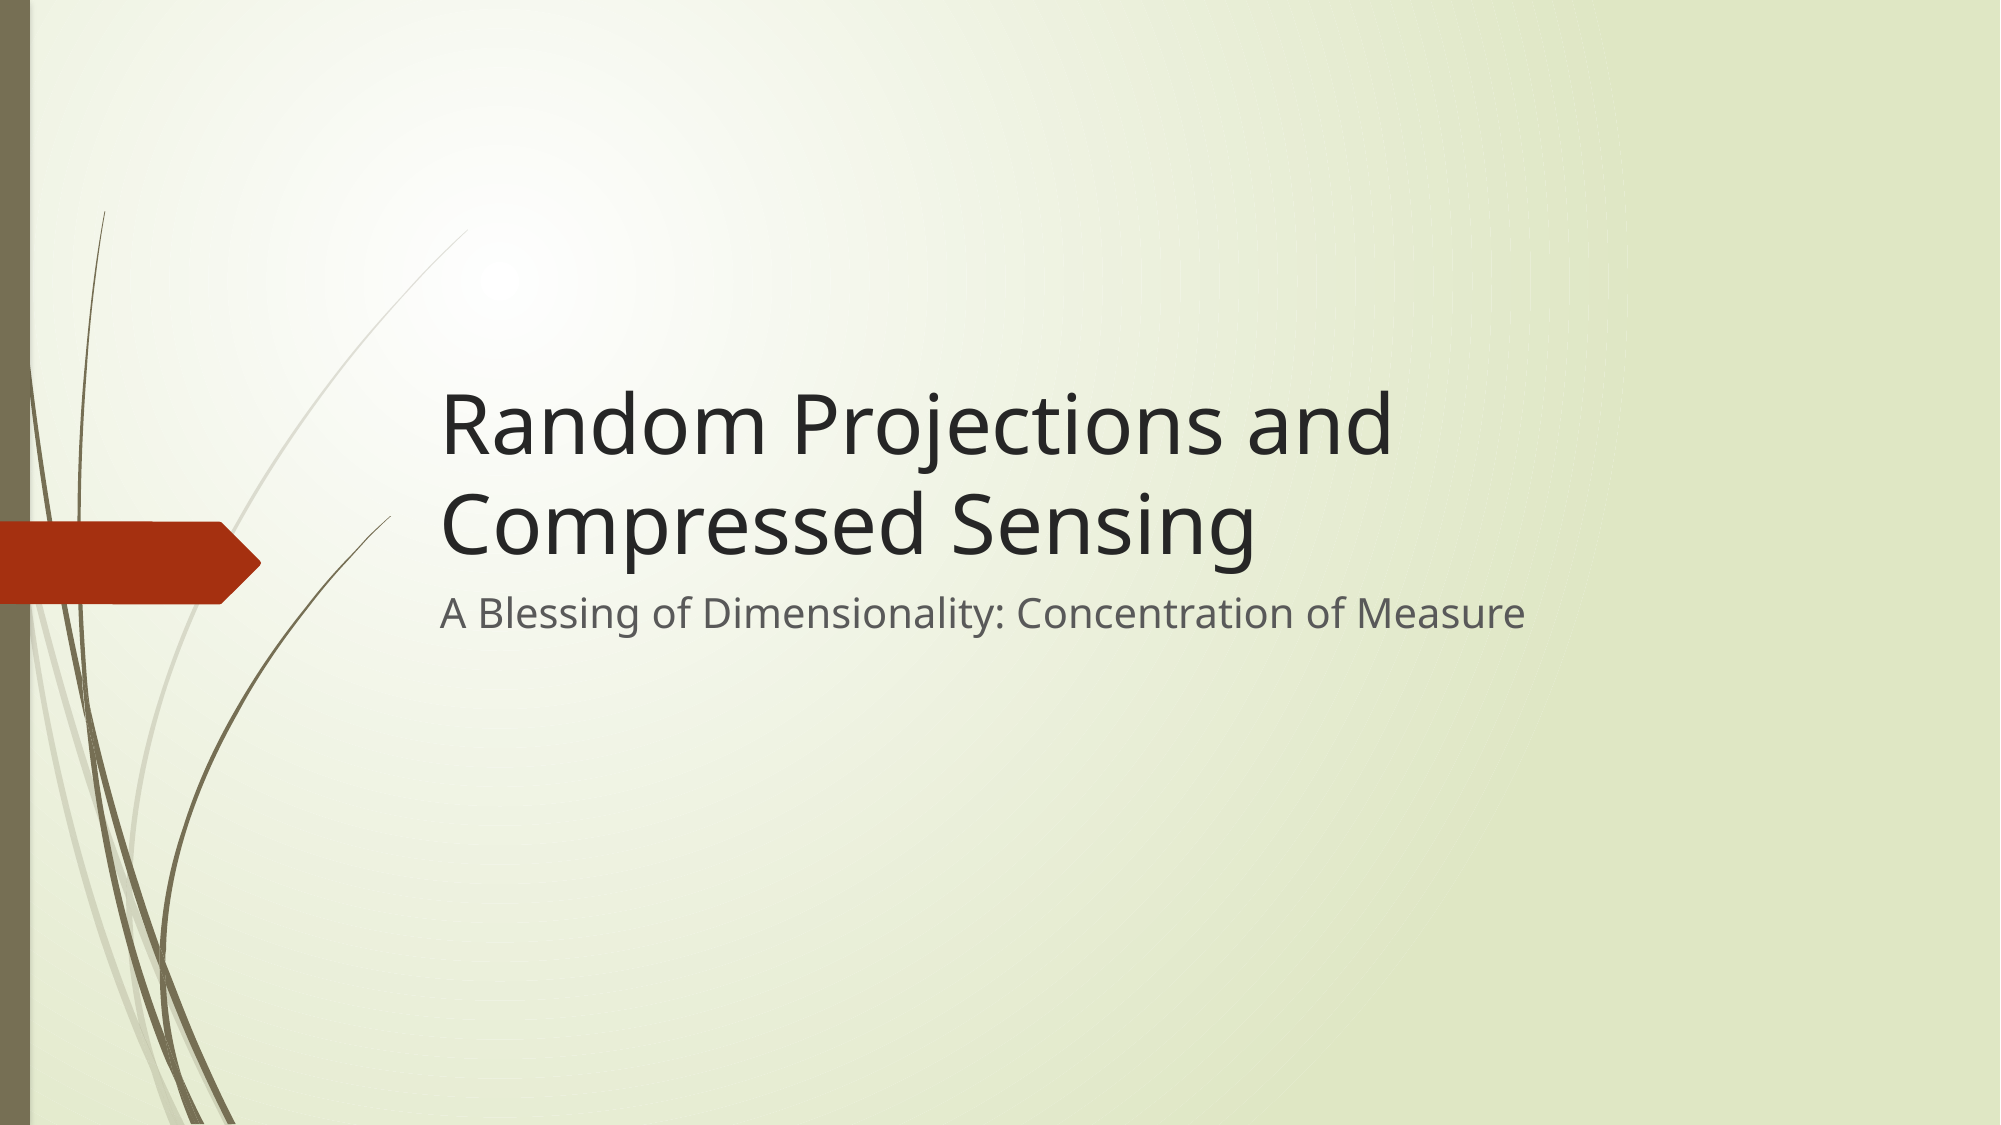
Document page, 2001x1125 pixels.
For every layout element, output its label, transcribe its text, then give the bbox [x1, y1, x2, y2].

list A Blessing of Dimensionality: Concentration of Measure [424, 579, 1888, 721]
title Random Projections and Compressed Sensing [424, 337, 1888, 579]
